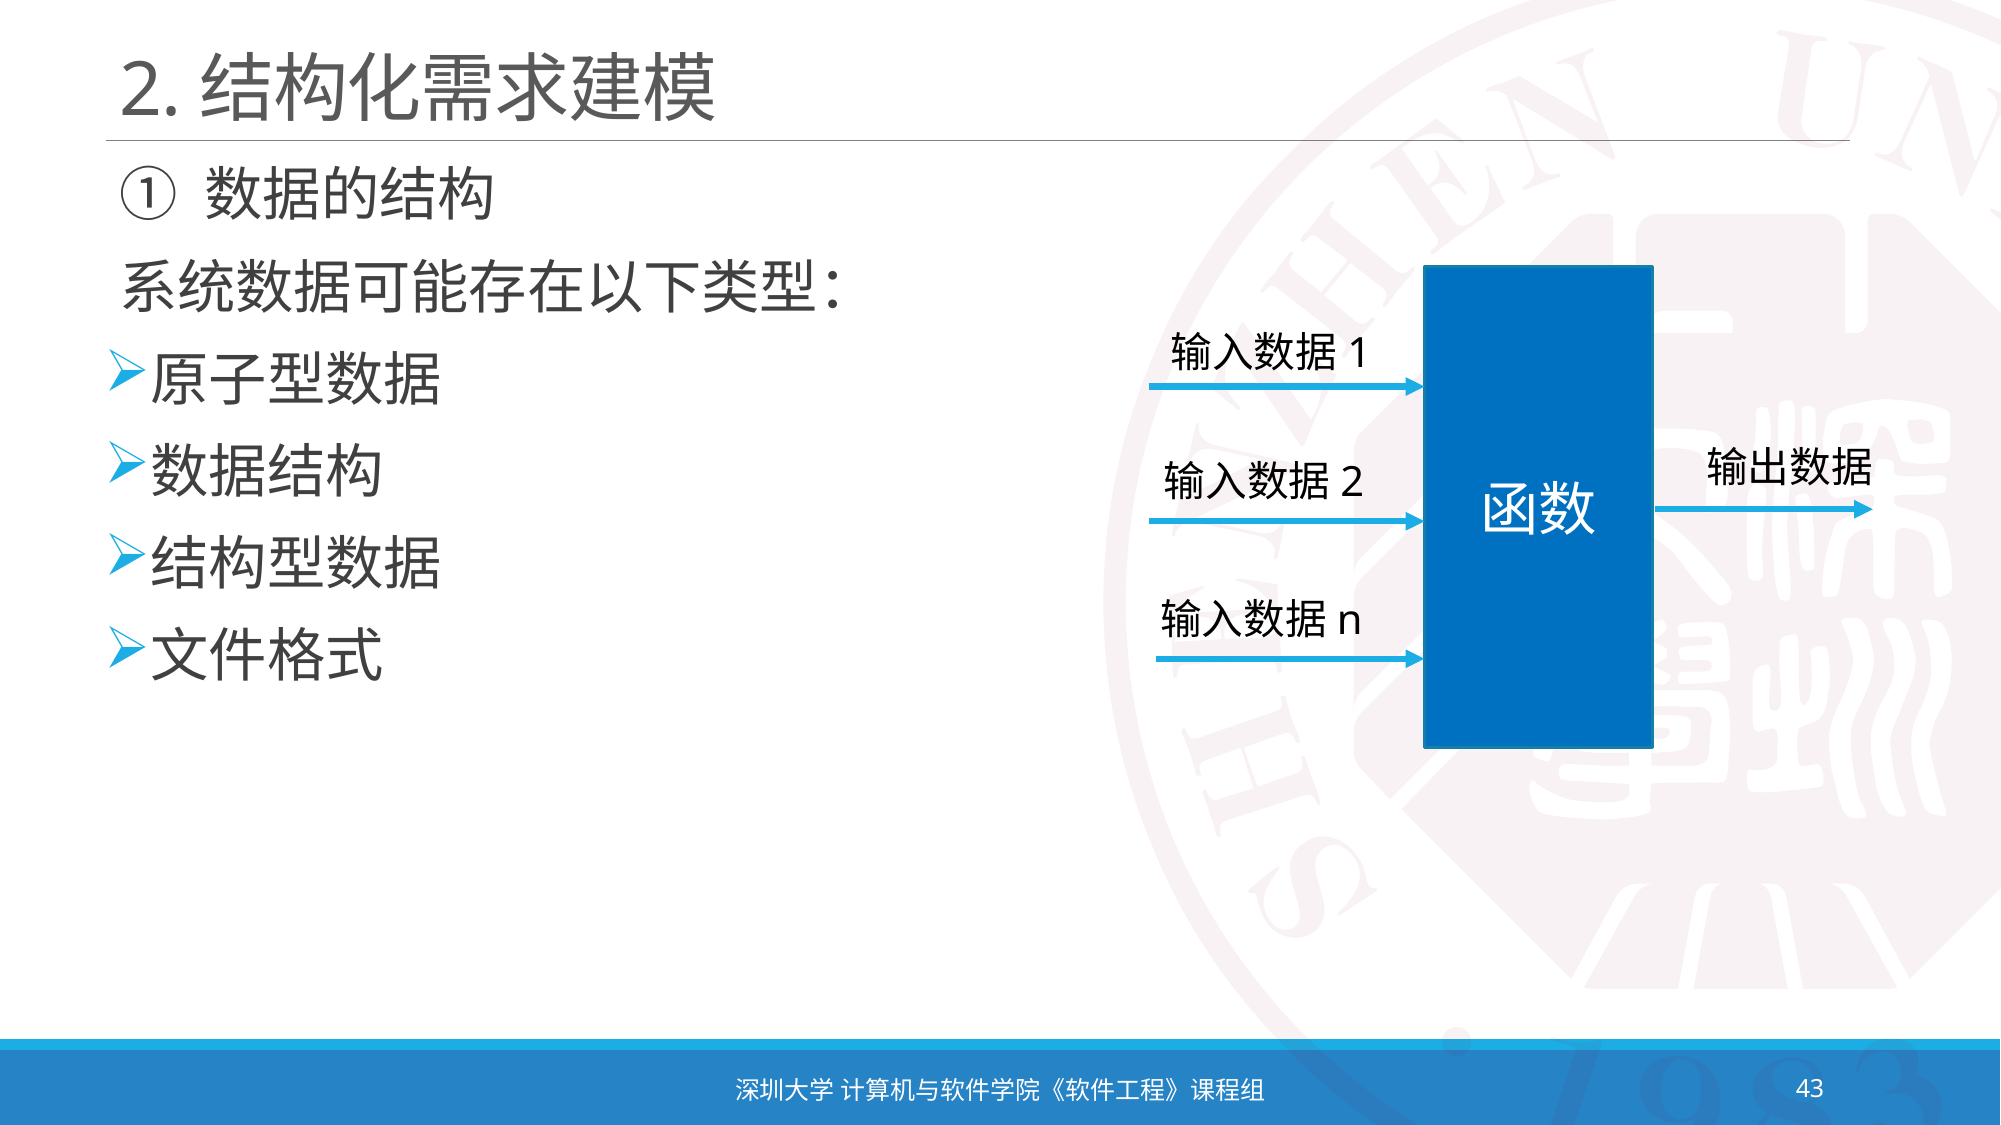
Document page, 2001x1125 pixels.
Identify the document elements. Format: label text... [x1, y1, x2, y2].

list ① 数据的结构 系统数据可能存在以下类型： 原子型数据 数据结构 结构型数据 文件格式 [104, 158, 1878, 1008]
text_box 函数 [1423, 265, 1654, 749]
text_box 输入数据1 [1155, 318, 1397, 383]
text_box 输入数据2 [1148, 447, 1390, 512]
slide_number 43 [1624, 1059, 1840, 1120]
title 2.结构化需求建模 [104, 0, 1856, 139]
footer 深圳大学 计算机与软件学院《软件工程》课程组 [604, 1059, 1396, 1120]
text_box 输入数据n [1145, 585, 1386, 651]
text_box 输出数据 [1691, 433, 1904, 499]
